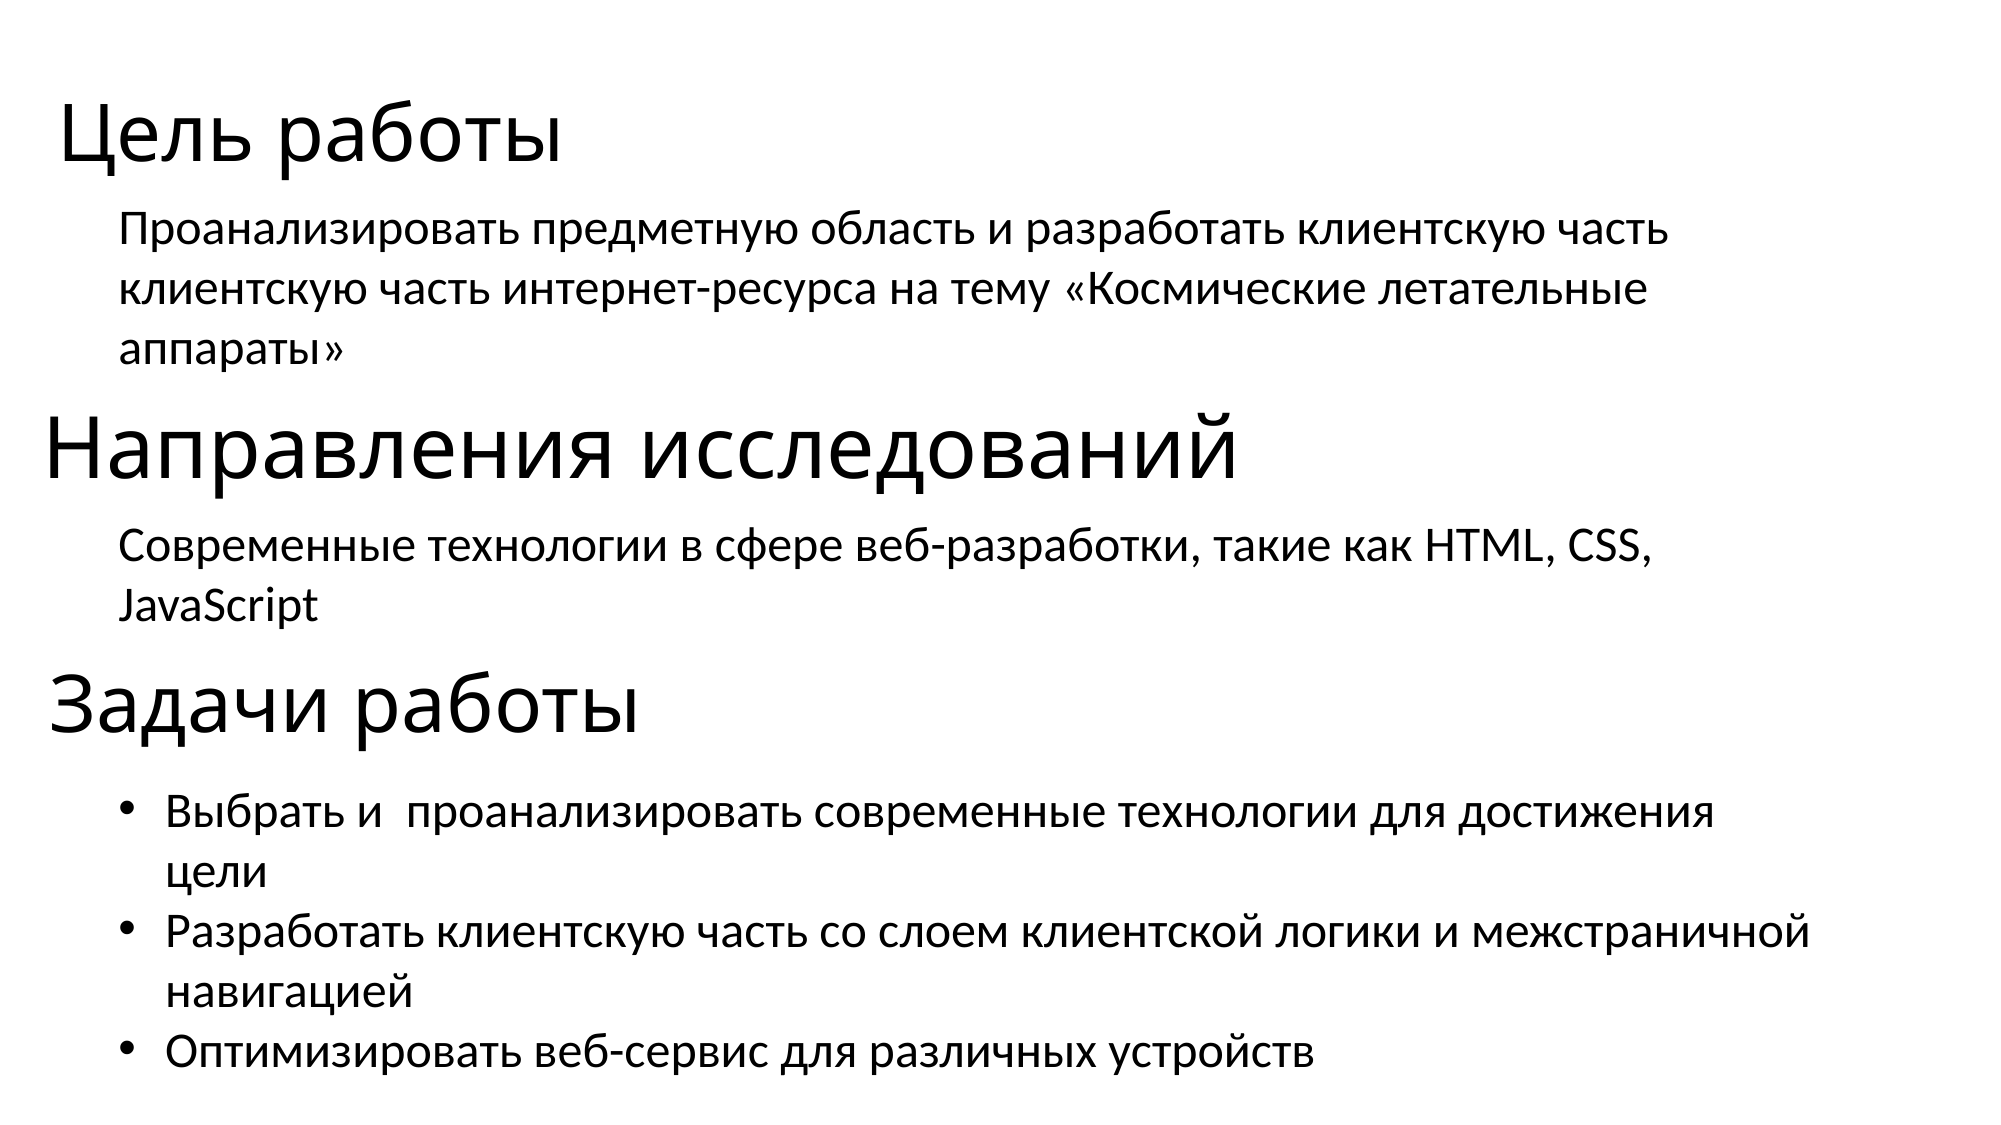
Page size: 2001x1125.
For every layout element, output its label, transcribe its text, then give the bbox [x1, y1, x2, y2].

text_box Проанализировать предметную область и разработать клиентскую часть клиентскую часть интернет-ресурса на тему «Космические летательные аппараты» [103, 186, 1717, 382]
text_box Направления исследований [27, 395, 1753, 505]
text_box Современные технологии в сфере веб-разработки, такие как HTML, CSS, JavaScript [103, 504, 1781, 640]
text_box Задачи работы [34, 656, 1760, 758]
text_box Выбрать и проанализировать современные технологии для достижения цели Разработать клиентскую часть со слоем клиентской логики и межстраничной навигацией Оптимизировать веб-сервис для различных устройств [103, 770, 1843, 1085]
title Цель работы [42, 85, 1768, 187]
